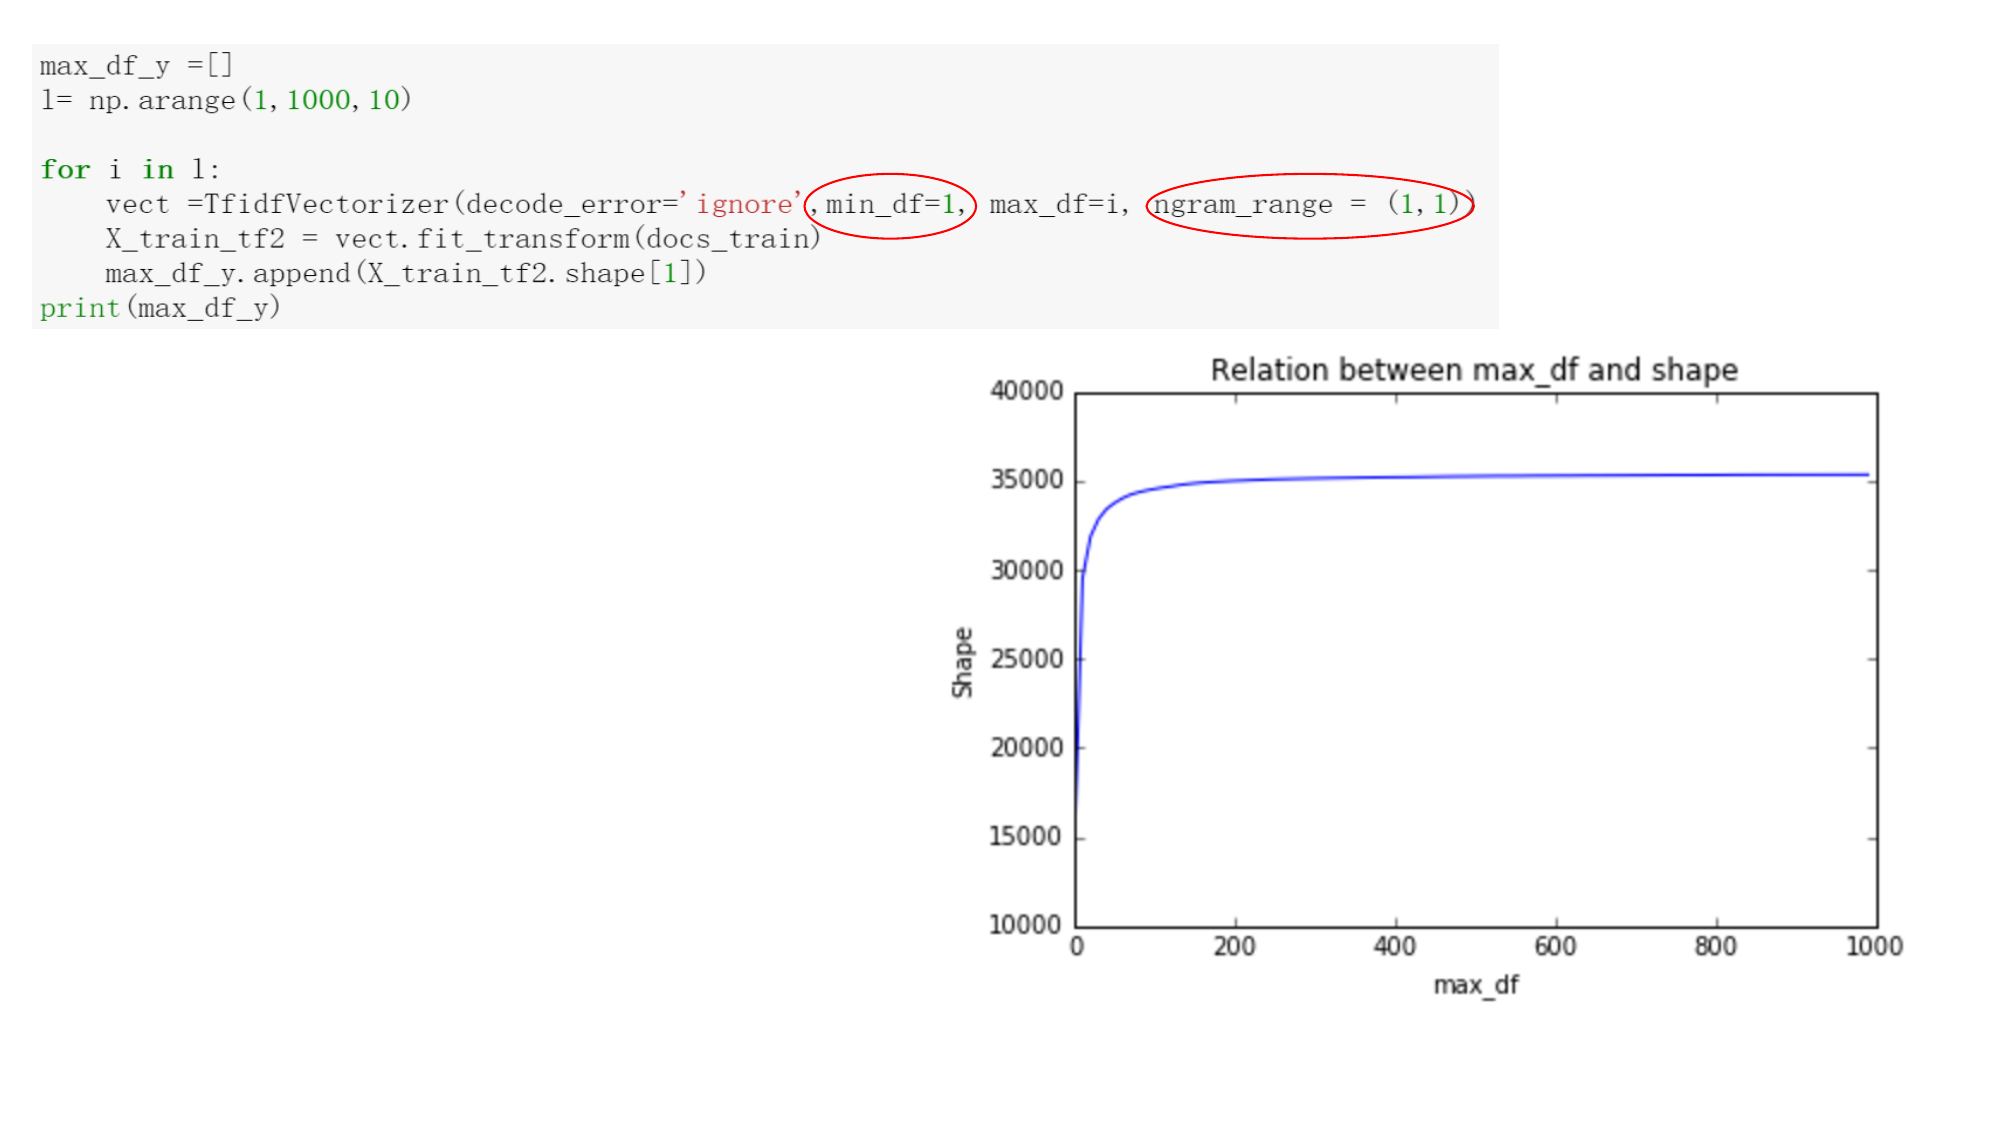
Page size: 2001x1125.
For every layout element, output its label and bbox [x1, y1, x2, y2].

picture [32, 44, 1499, 329]
list [902, 329, 1940, 1044]
